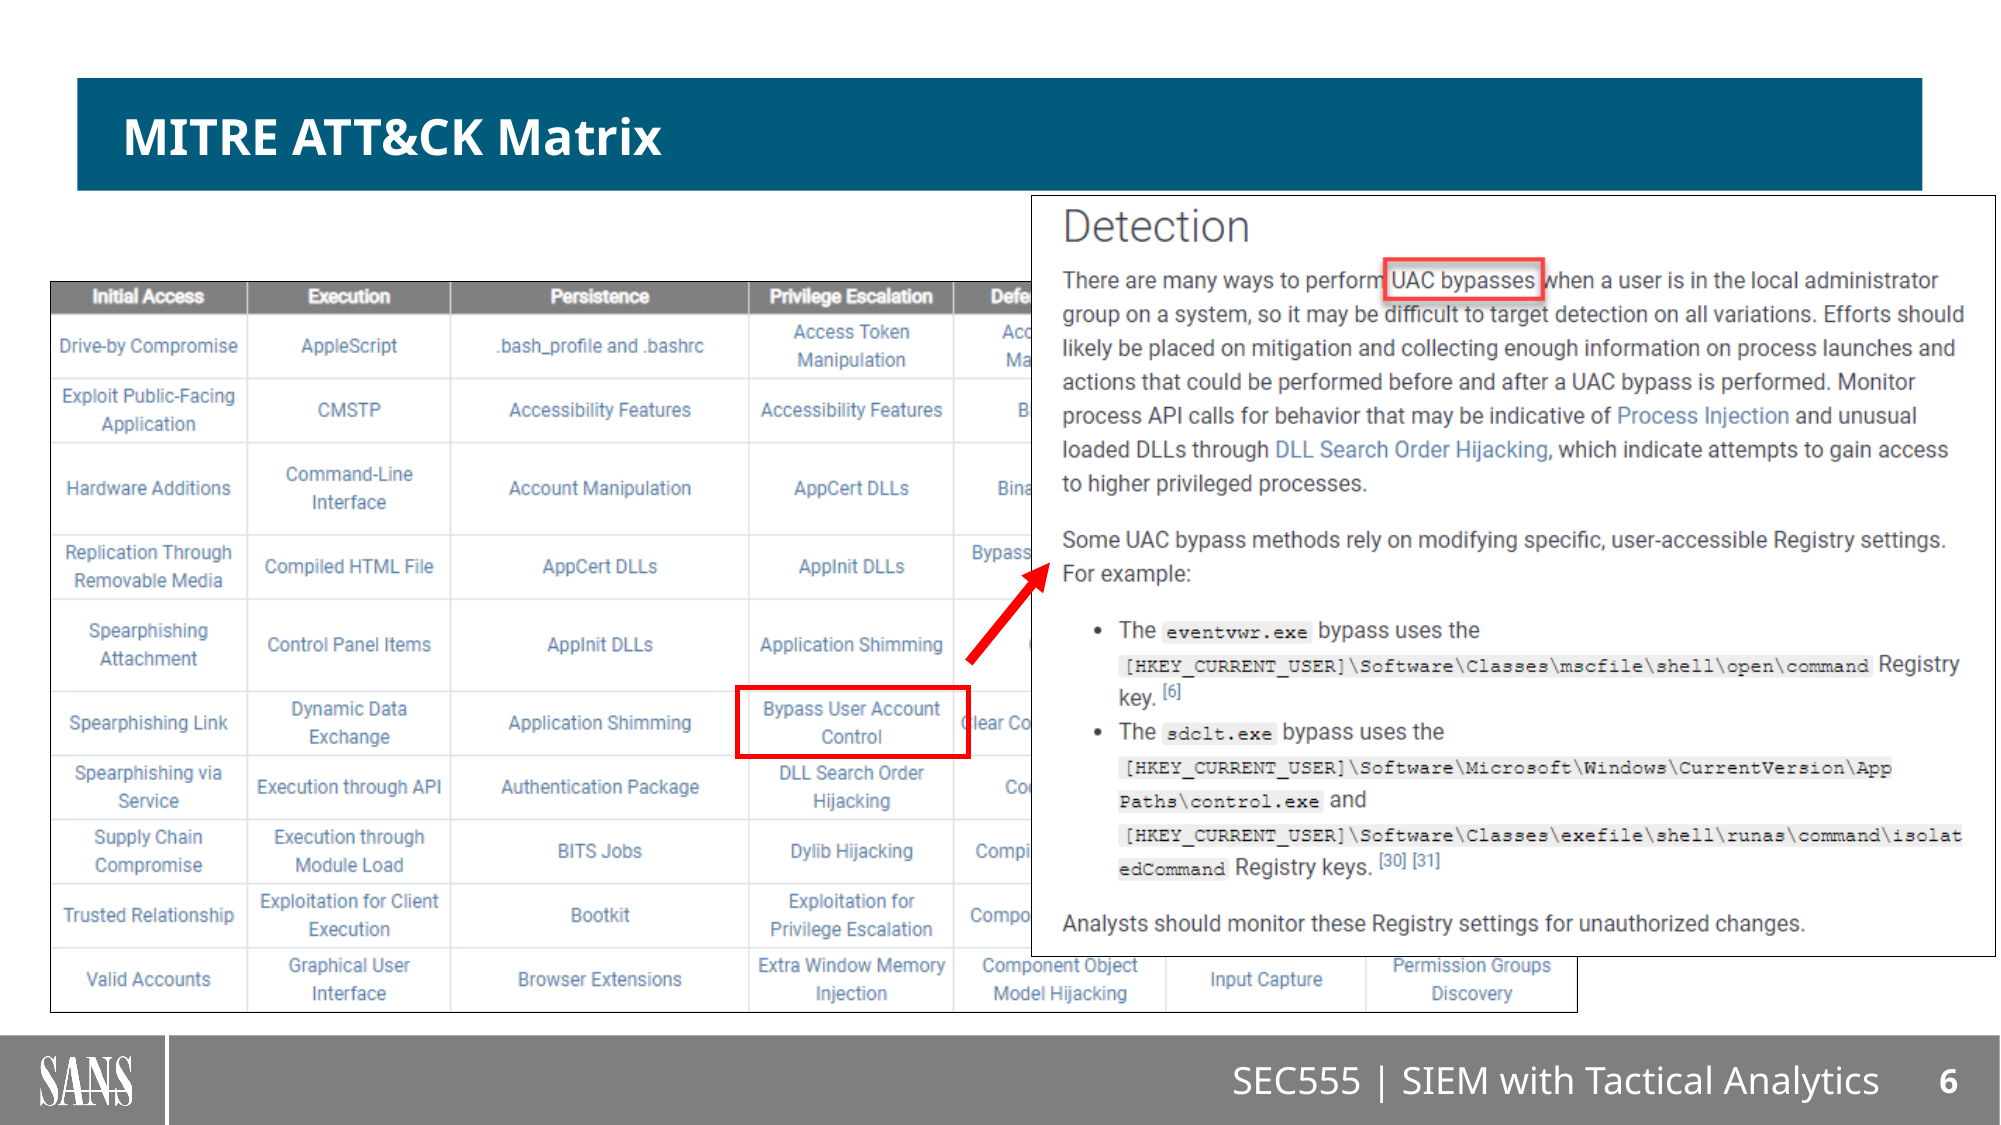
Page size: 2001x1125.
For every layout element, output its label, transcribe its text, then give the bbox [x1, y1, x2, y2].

picture [49, 194, 1996, 1013]
title MITRE ATT&CK Matrix [107, 78, 1893, 191]
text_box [968, 562, 1050, 663]
